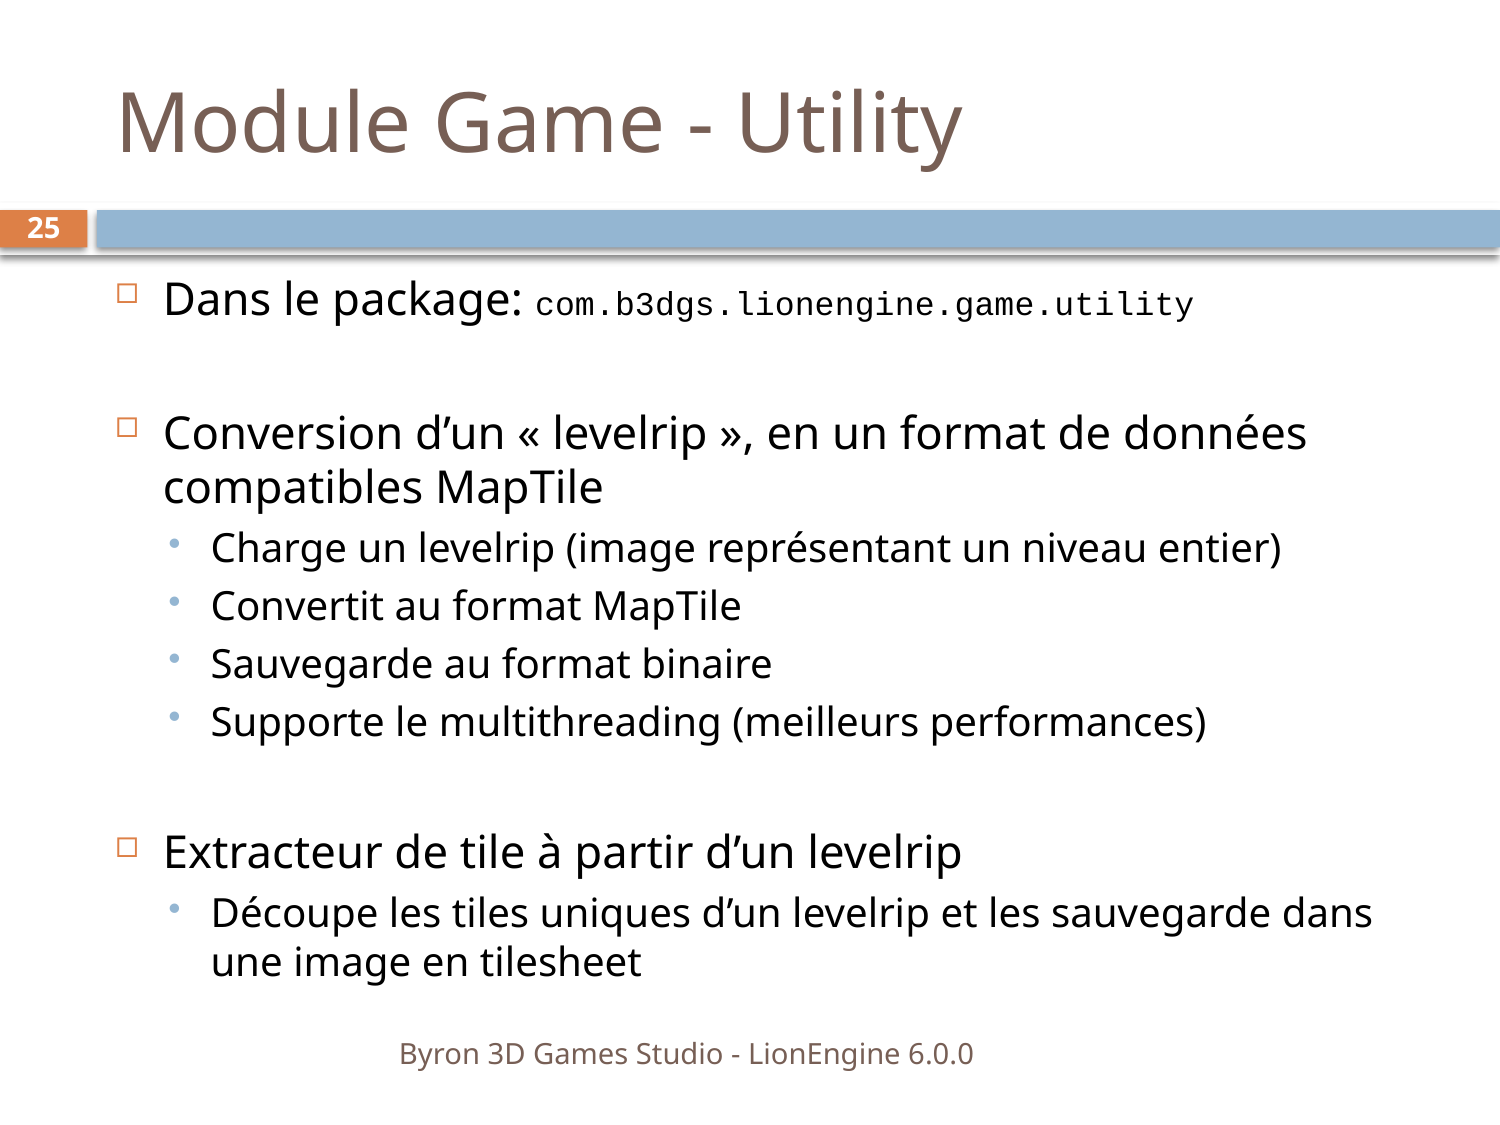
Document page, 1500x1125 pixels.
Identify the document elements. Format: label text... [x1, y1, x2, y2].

footer Byron 3D Games Studio - LionEngine 6.0.0 [99, 1024, 990, 1085]
list Dans le package: com.b3dgs.lionengine.game.utility Conversion d’un « levelrip », en un format de données compatibles MapTile Charge un levelrip (image représentant un niveau entier) Convertit au format MapTile Sauvegarde au format binaire Supporte le multithreading (meilleurs performances) Extracteur de tile à partir d’un levelrip Découpe les tiles uniques d’un levelrip et les sauvegarde dans une image en tilesheet [100, 262, 1438, 1000]
slide_number 25 [0, 208, 88, 249]
title Module Game - Utility [100, 37, 1438, 200]
